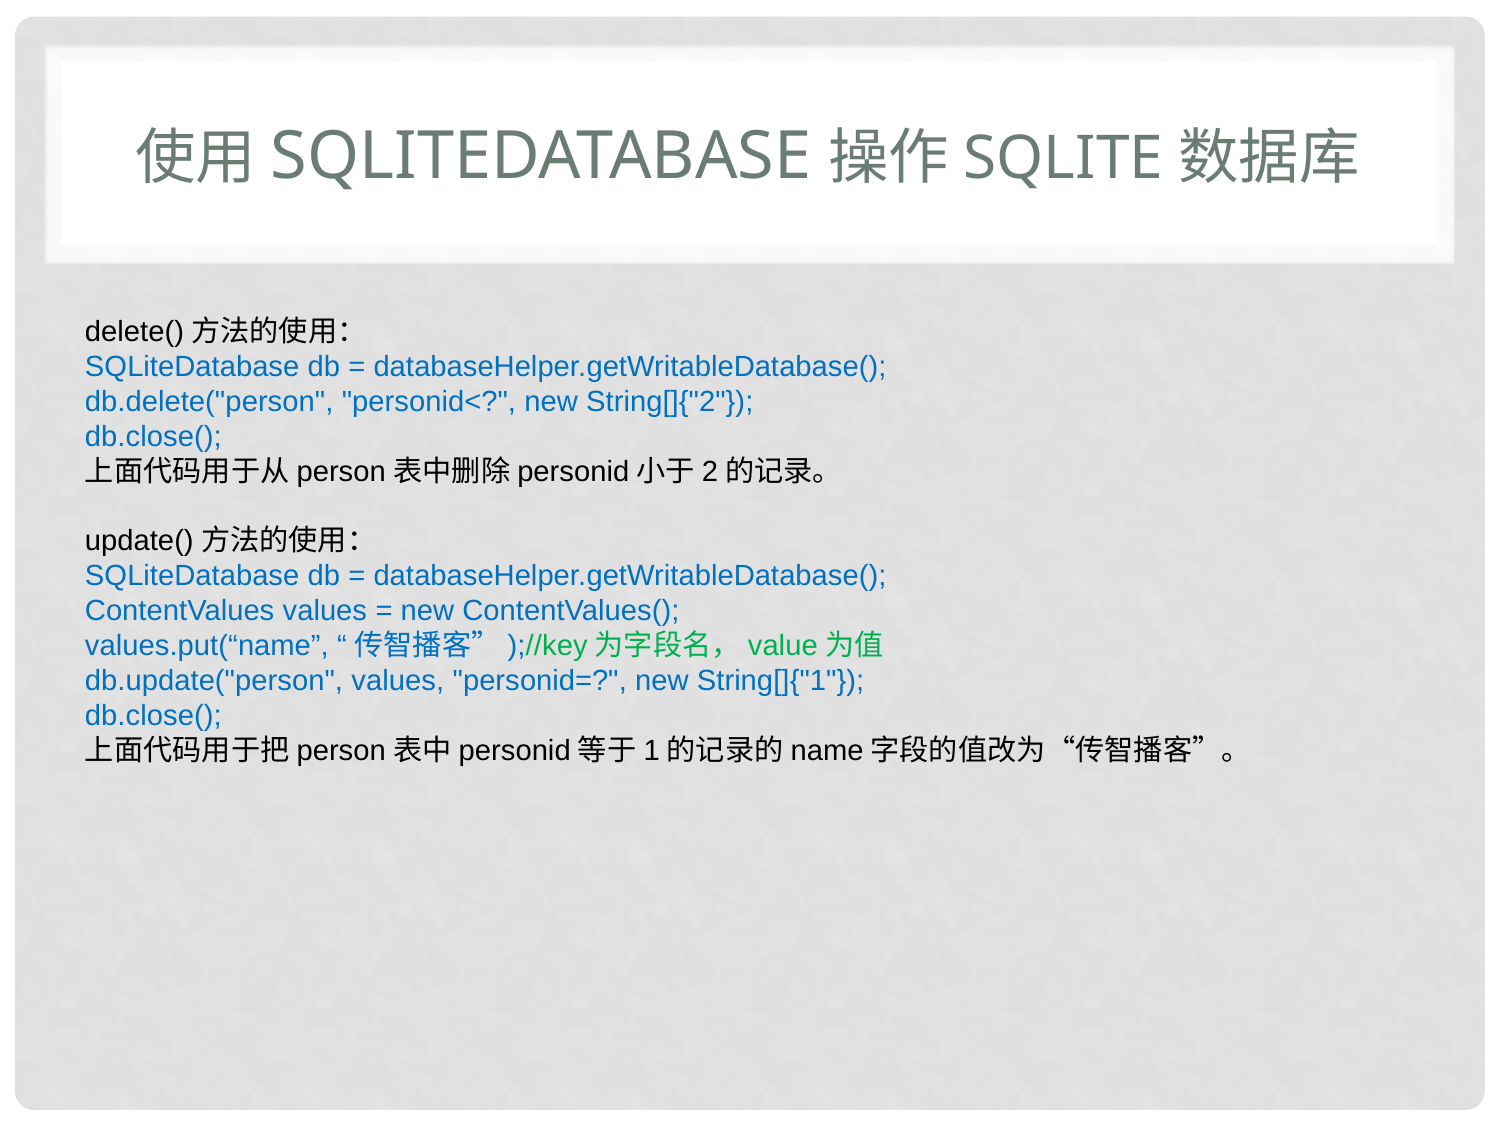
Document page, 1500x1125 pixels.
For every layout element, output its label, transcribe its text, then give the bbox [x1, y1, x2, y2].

text_box delete()方法的使用： SQLiteDatabase db = databaseHelper.getWritableDatabase(); db.delete("person", "personid<?", new String[]{"2"}); db.close(); 上面代码用于从person表中删除personid小于2的记录。 update()方法的使用： SQLiteDatabase db = databaseHelper.getWritableDatabase(); ContentValues values = new ContentValues(); values.put(“name”, “传智播客”);//key为字段名，value为值 db.update("person", values, "personid=?", new String[]{"1"}); db.close(); 上面代码用于把person表中personid等于1的记录的name字段的值改为“传智播客”。 [70, 304, 1465, 774]
title 使用SQLiteDatabase操作SQLite数据库 [69, 66, 1425, 238]
